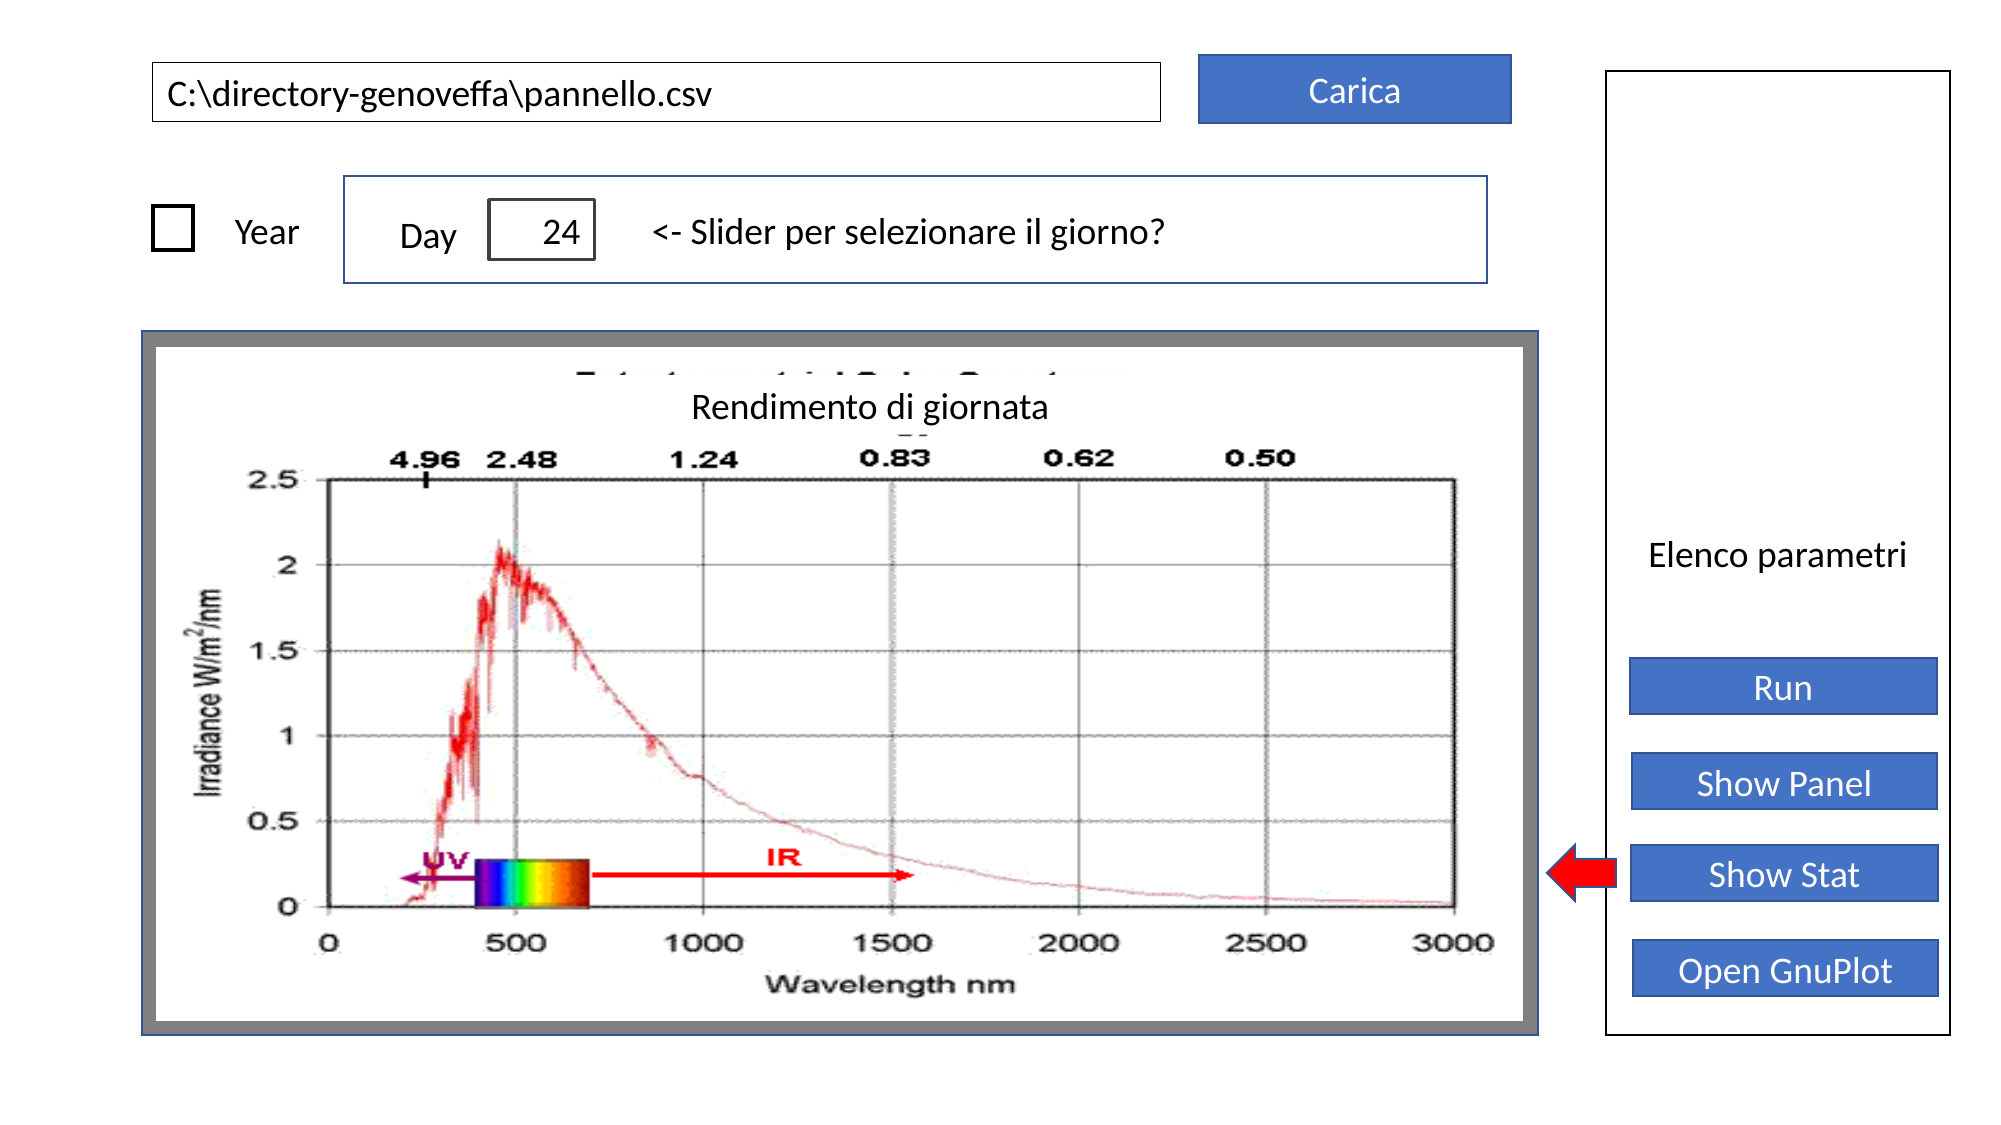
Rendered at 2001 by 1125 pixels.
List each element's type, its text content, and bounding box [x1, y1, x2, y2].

text_box Carica [1198, 54, 1512, 124]
text_box <- Slider per selezionare il giorno? [637, 199, 1405, 260]
text_box 24 [488, 199, 595, 260]
text_box Year [219, 199, 343, 260]
text_box Day [384, 203, 536, 264]
picture [156, 347, 1523, 1021]
text_box [152, 205, 194, 251]
text_box Elenco parametri [1605, 70, 1951, 1036]
text_box C:\directory-genoveffa\pannello.csv [152, 62, 1161, 122]
text_box [1545, 842, 1617, 904]
text_box [343, 175, 1488, 284]
text_box Show Panel [1631, 752, 1938, 810]
text_box Show Stat [1630, 844, 1939, 902]
text_box [141, 330, 1539, 1036]
text_box Run [1629, 657, 1938, 715]
text_box Open GnuPlot [1632, 939, 1939, 997]
